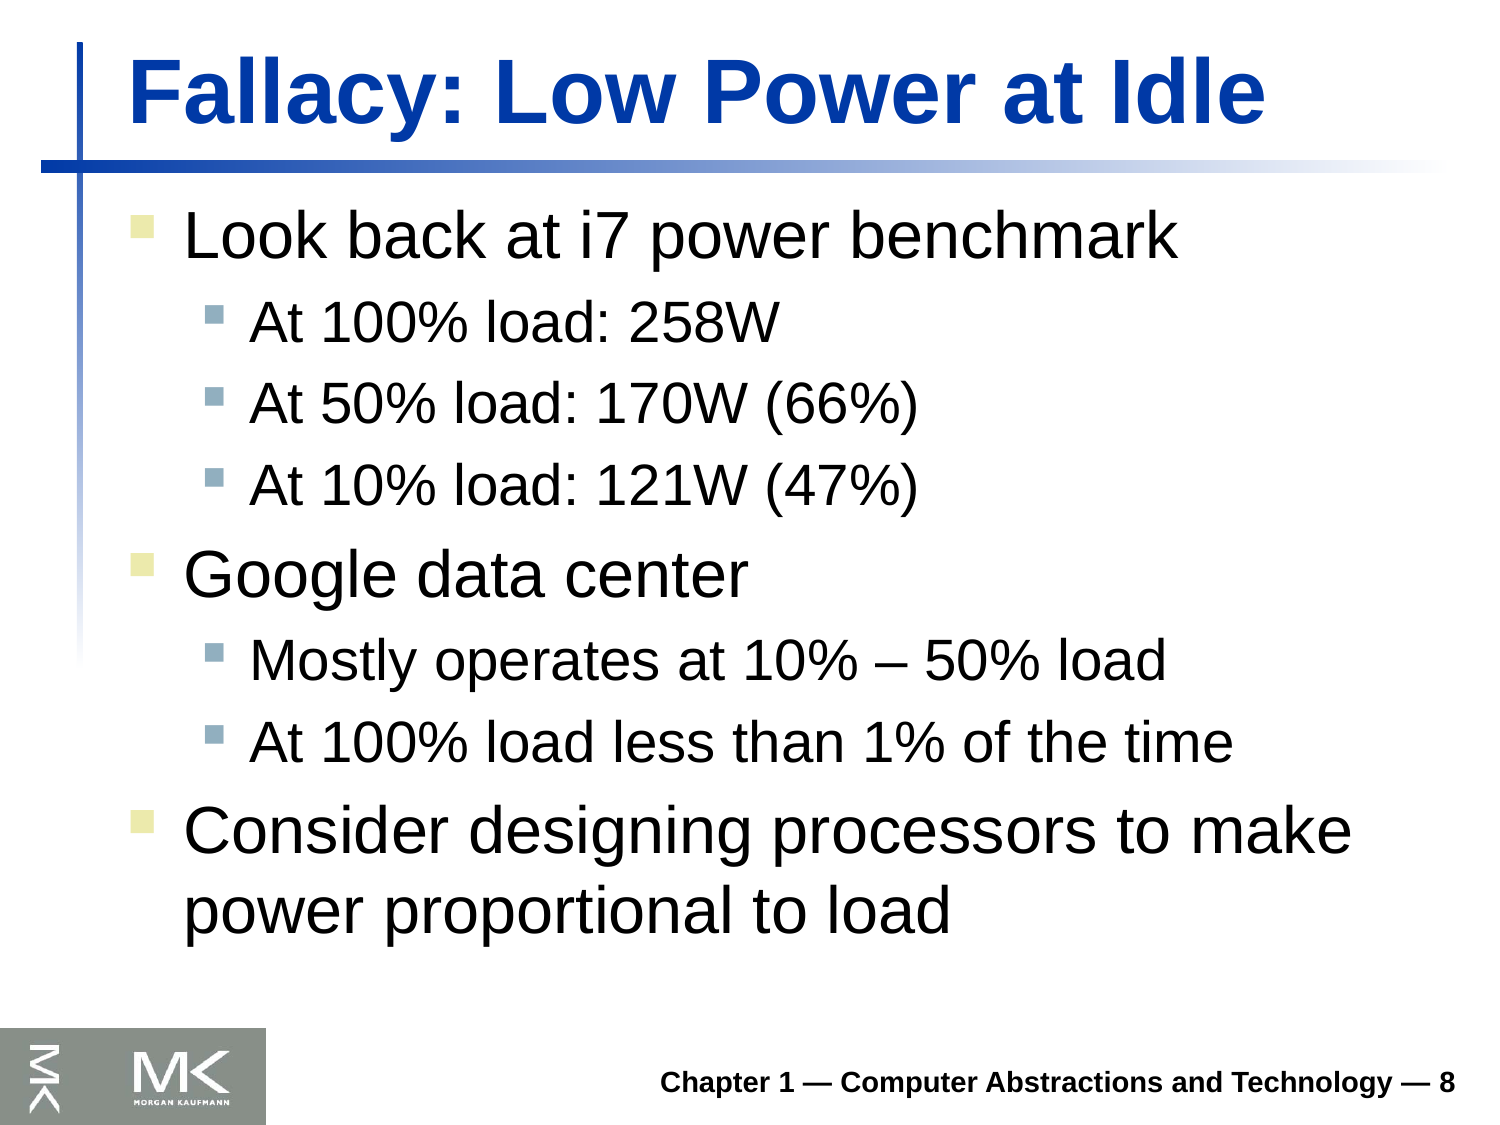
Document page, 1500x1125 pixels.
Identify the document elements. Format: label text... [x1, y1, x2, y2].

footer Chapter 1 — Computer Abstractions and Technology — 8 [277, 1046, 1471, 1106]
list Look back at i7 power benchmark At 100% load: 258W At 50% load: 170W (66%) At 10% load: 121W (47%) Google data center Mostly operates at 10% – 50% load At 100% load less than 1% of the time Consider designing processors to make power proportional to load [112, 184, 1469, 1024]
picture [0, 1028, 266, 1125]
title Fallacy: Low Power at Idle [112, 23, 1468, 149]
